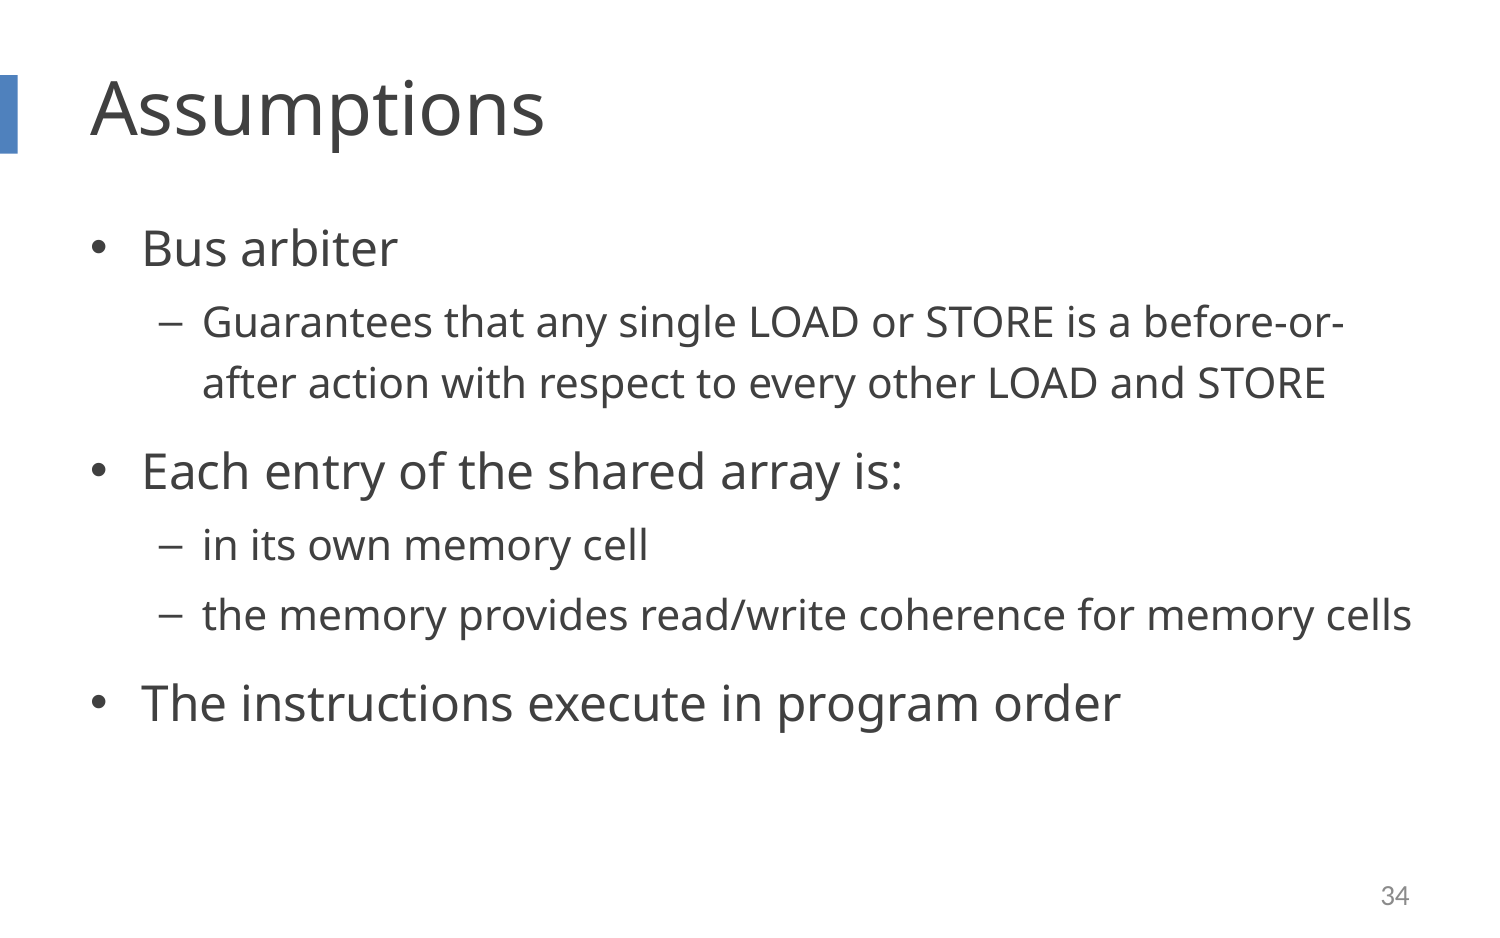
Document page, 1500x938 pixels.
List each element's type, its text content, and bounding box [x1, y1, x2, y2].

title Assumptions [75, 37, 1425, 186]
list Bus arbiter Guarantees that any single LOAD or STORE is a before-or-after action with respect to every other LOAD and STORE Each entry of the shared array is: in its own memory cell the memory provides read/write coherence for memory cells The instructions execute in program order [75, 197, 1438, 803]
slide_number 34 [1074, 868, 1425, 919]
